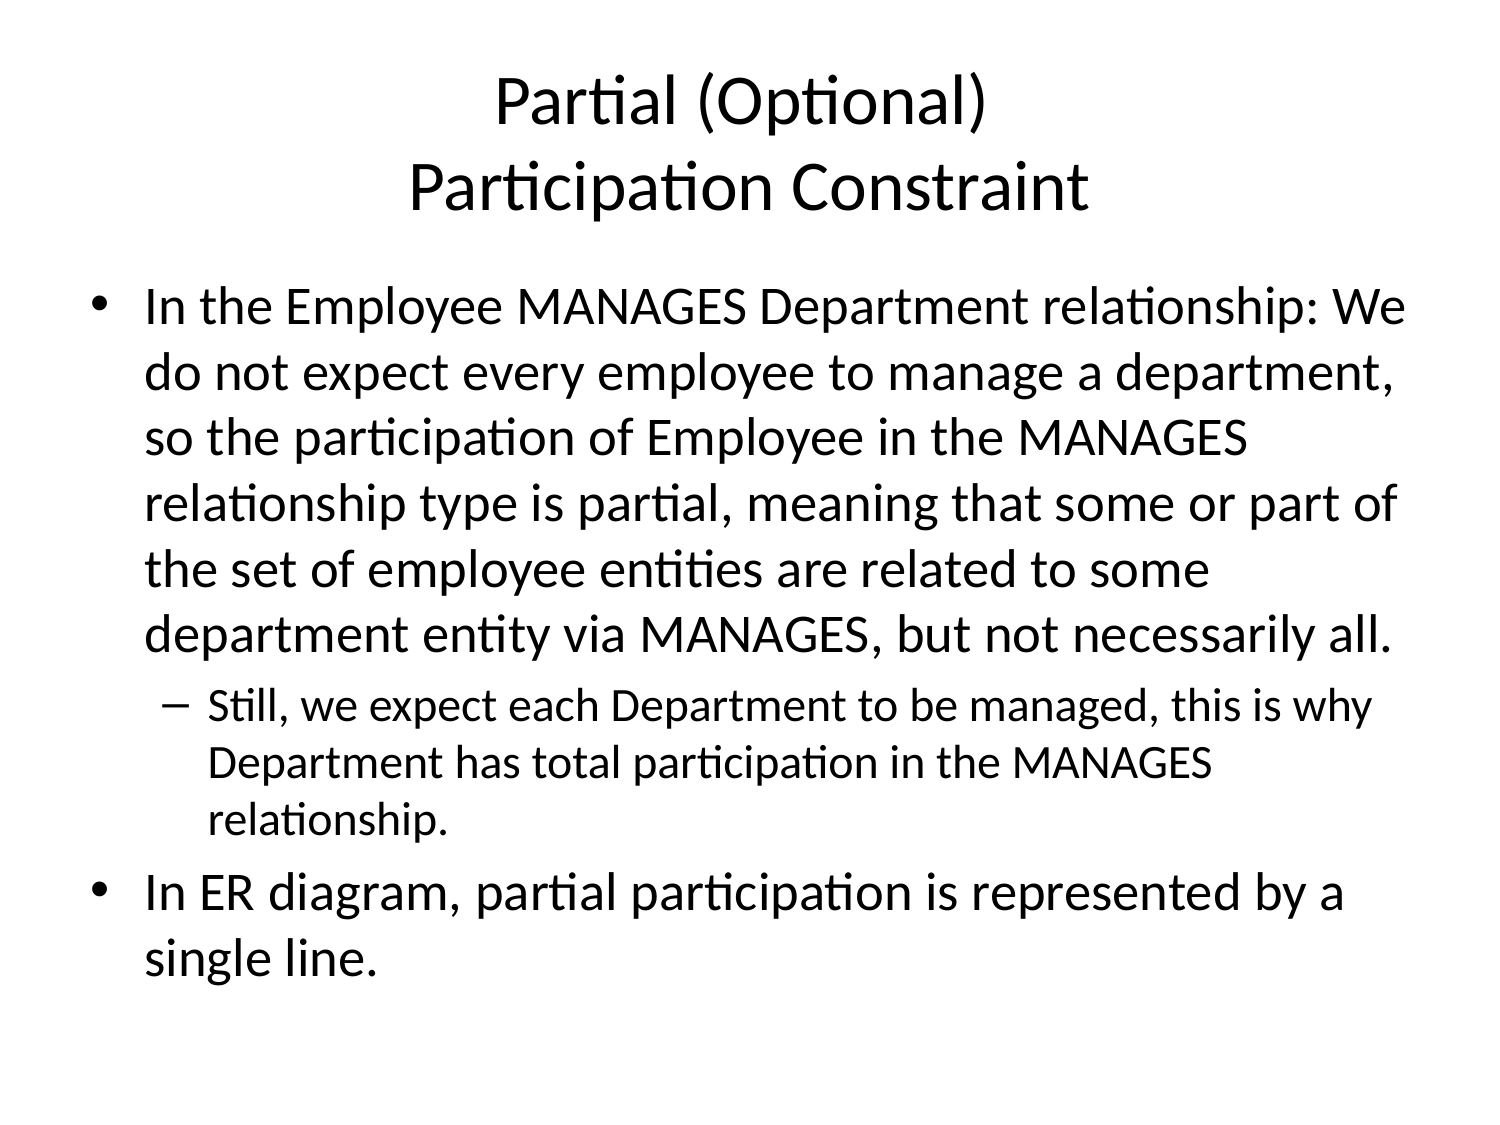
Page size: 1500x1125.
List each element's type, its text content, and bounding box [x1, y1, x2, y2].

list In the Employee MANAGES Department relationship: We do not expect every employee to manage a department, so the participation of Employee in the MANAGES relationship type is partial, meaning that some or part of the set of employee entities are related to some department entity via MANAGES, but not necessarily all. Still, we expect each Department to be managed, this is why Department has total participation in the MANAGES relationship. In ER diagram, partial participation is represented by a single line. [75, 262, 1425, 1005]
title Partial (Optional) Participation Constraint [75, 45, 1425, 233]
